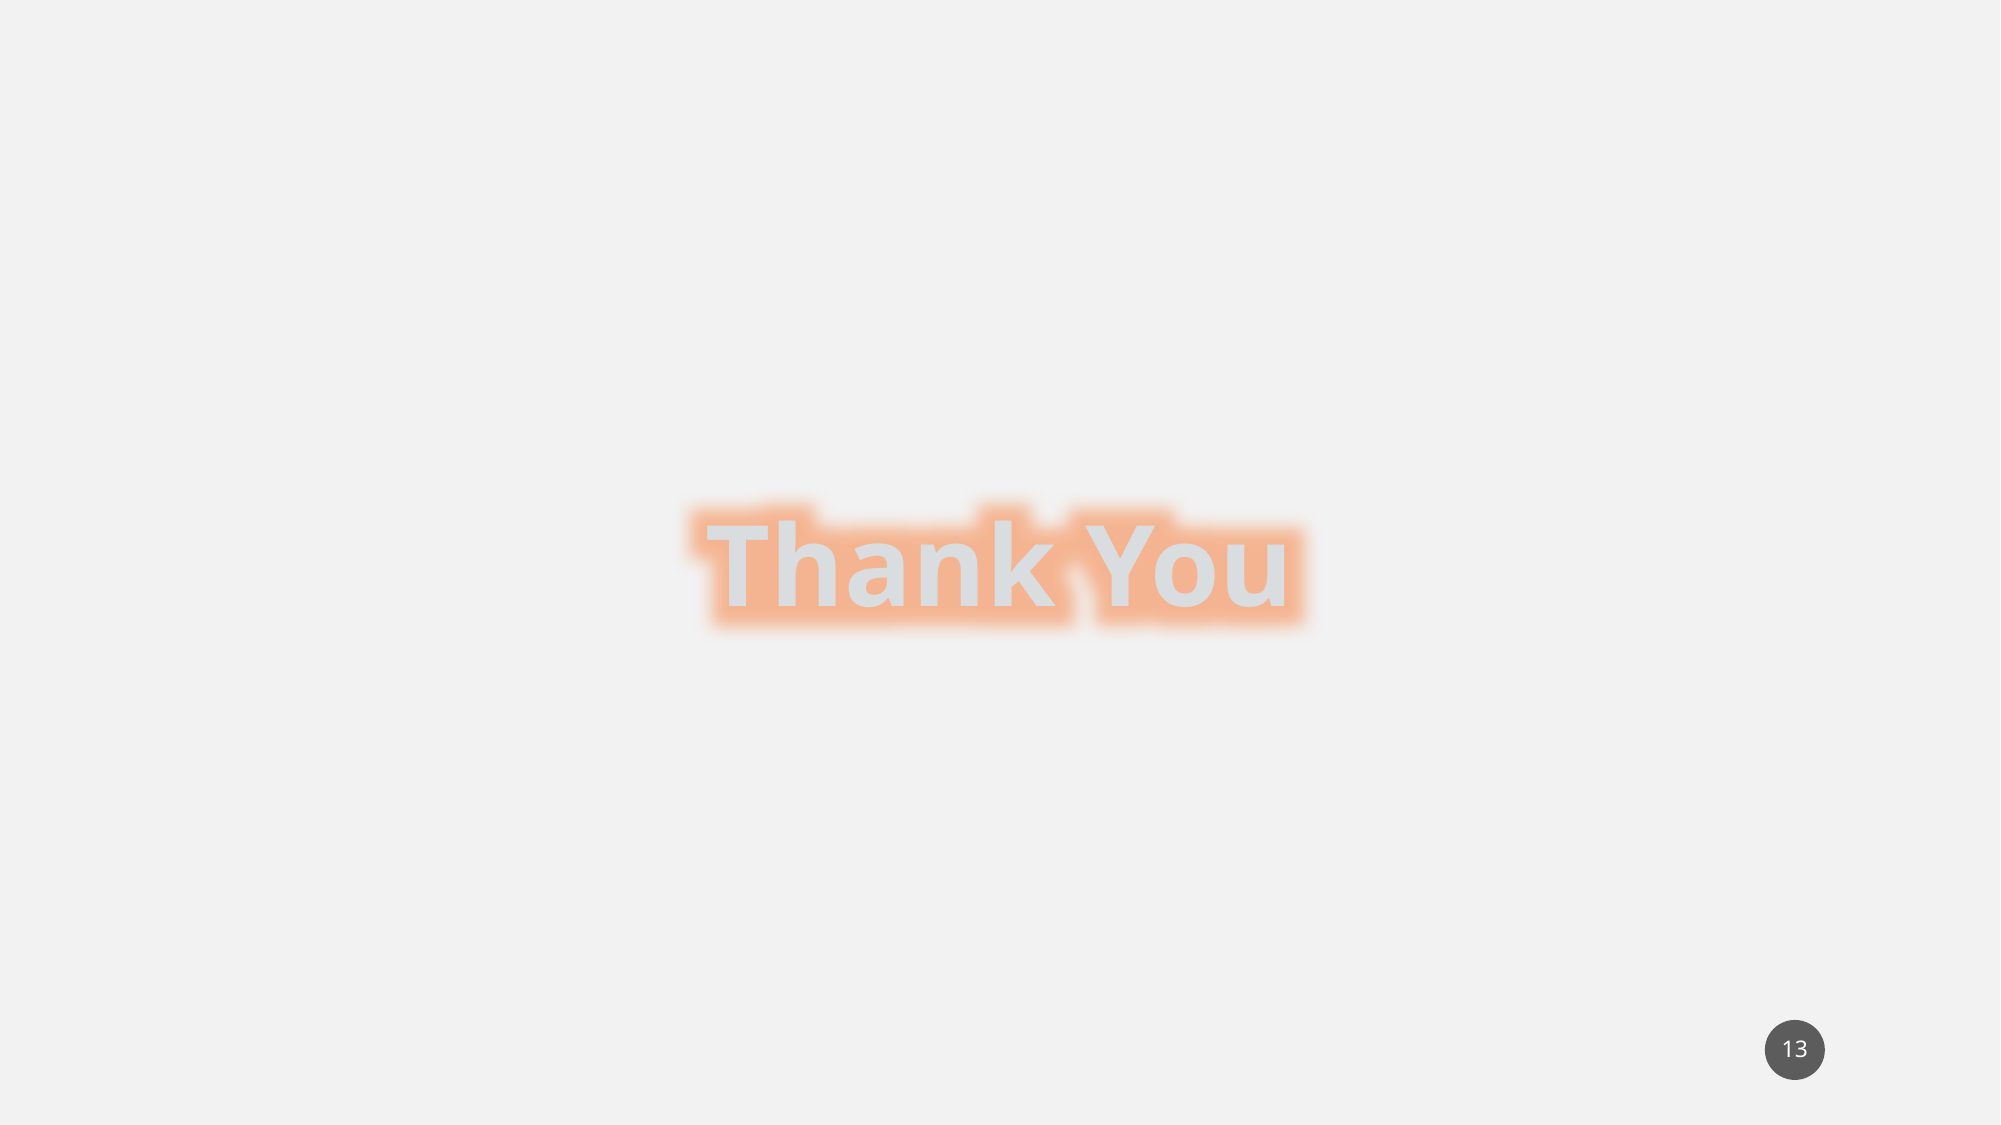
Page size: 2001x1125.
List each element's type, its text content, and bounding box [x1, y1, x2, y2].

slide_number 13 [1764, 1019, 1825, 1080]
text_box Thank You [690, 486, 1310, 637]
